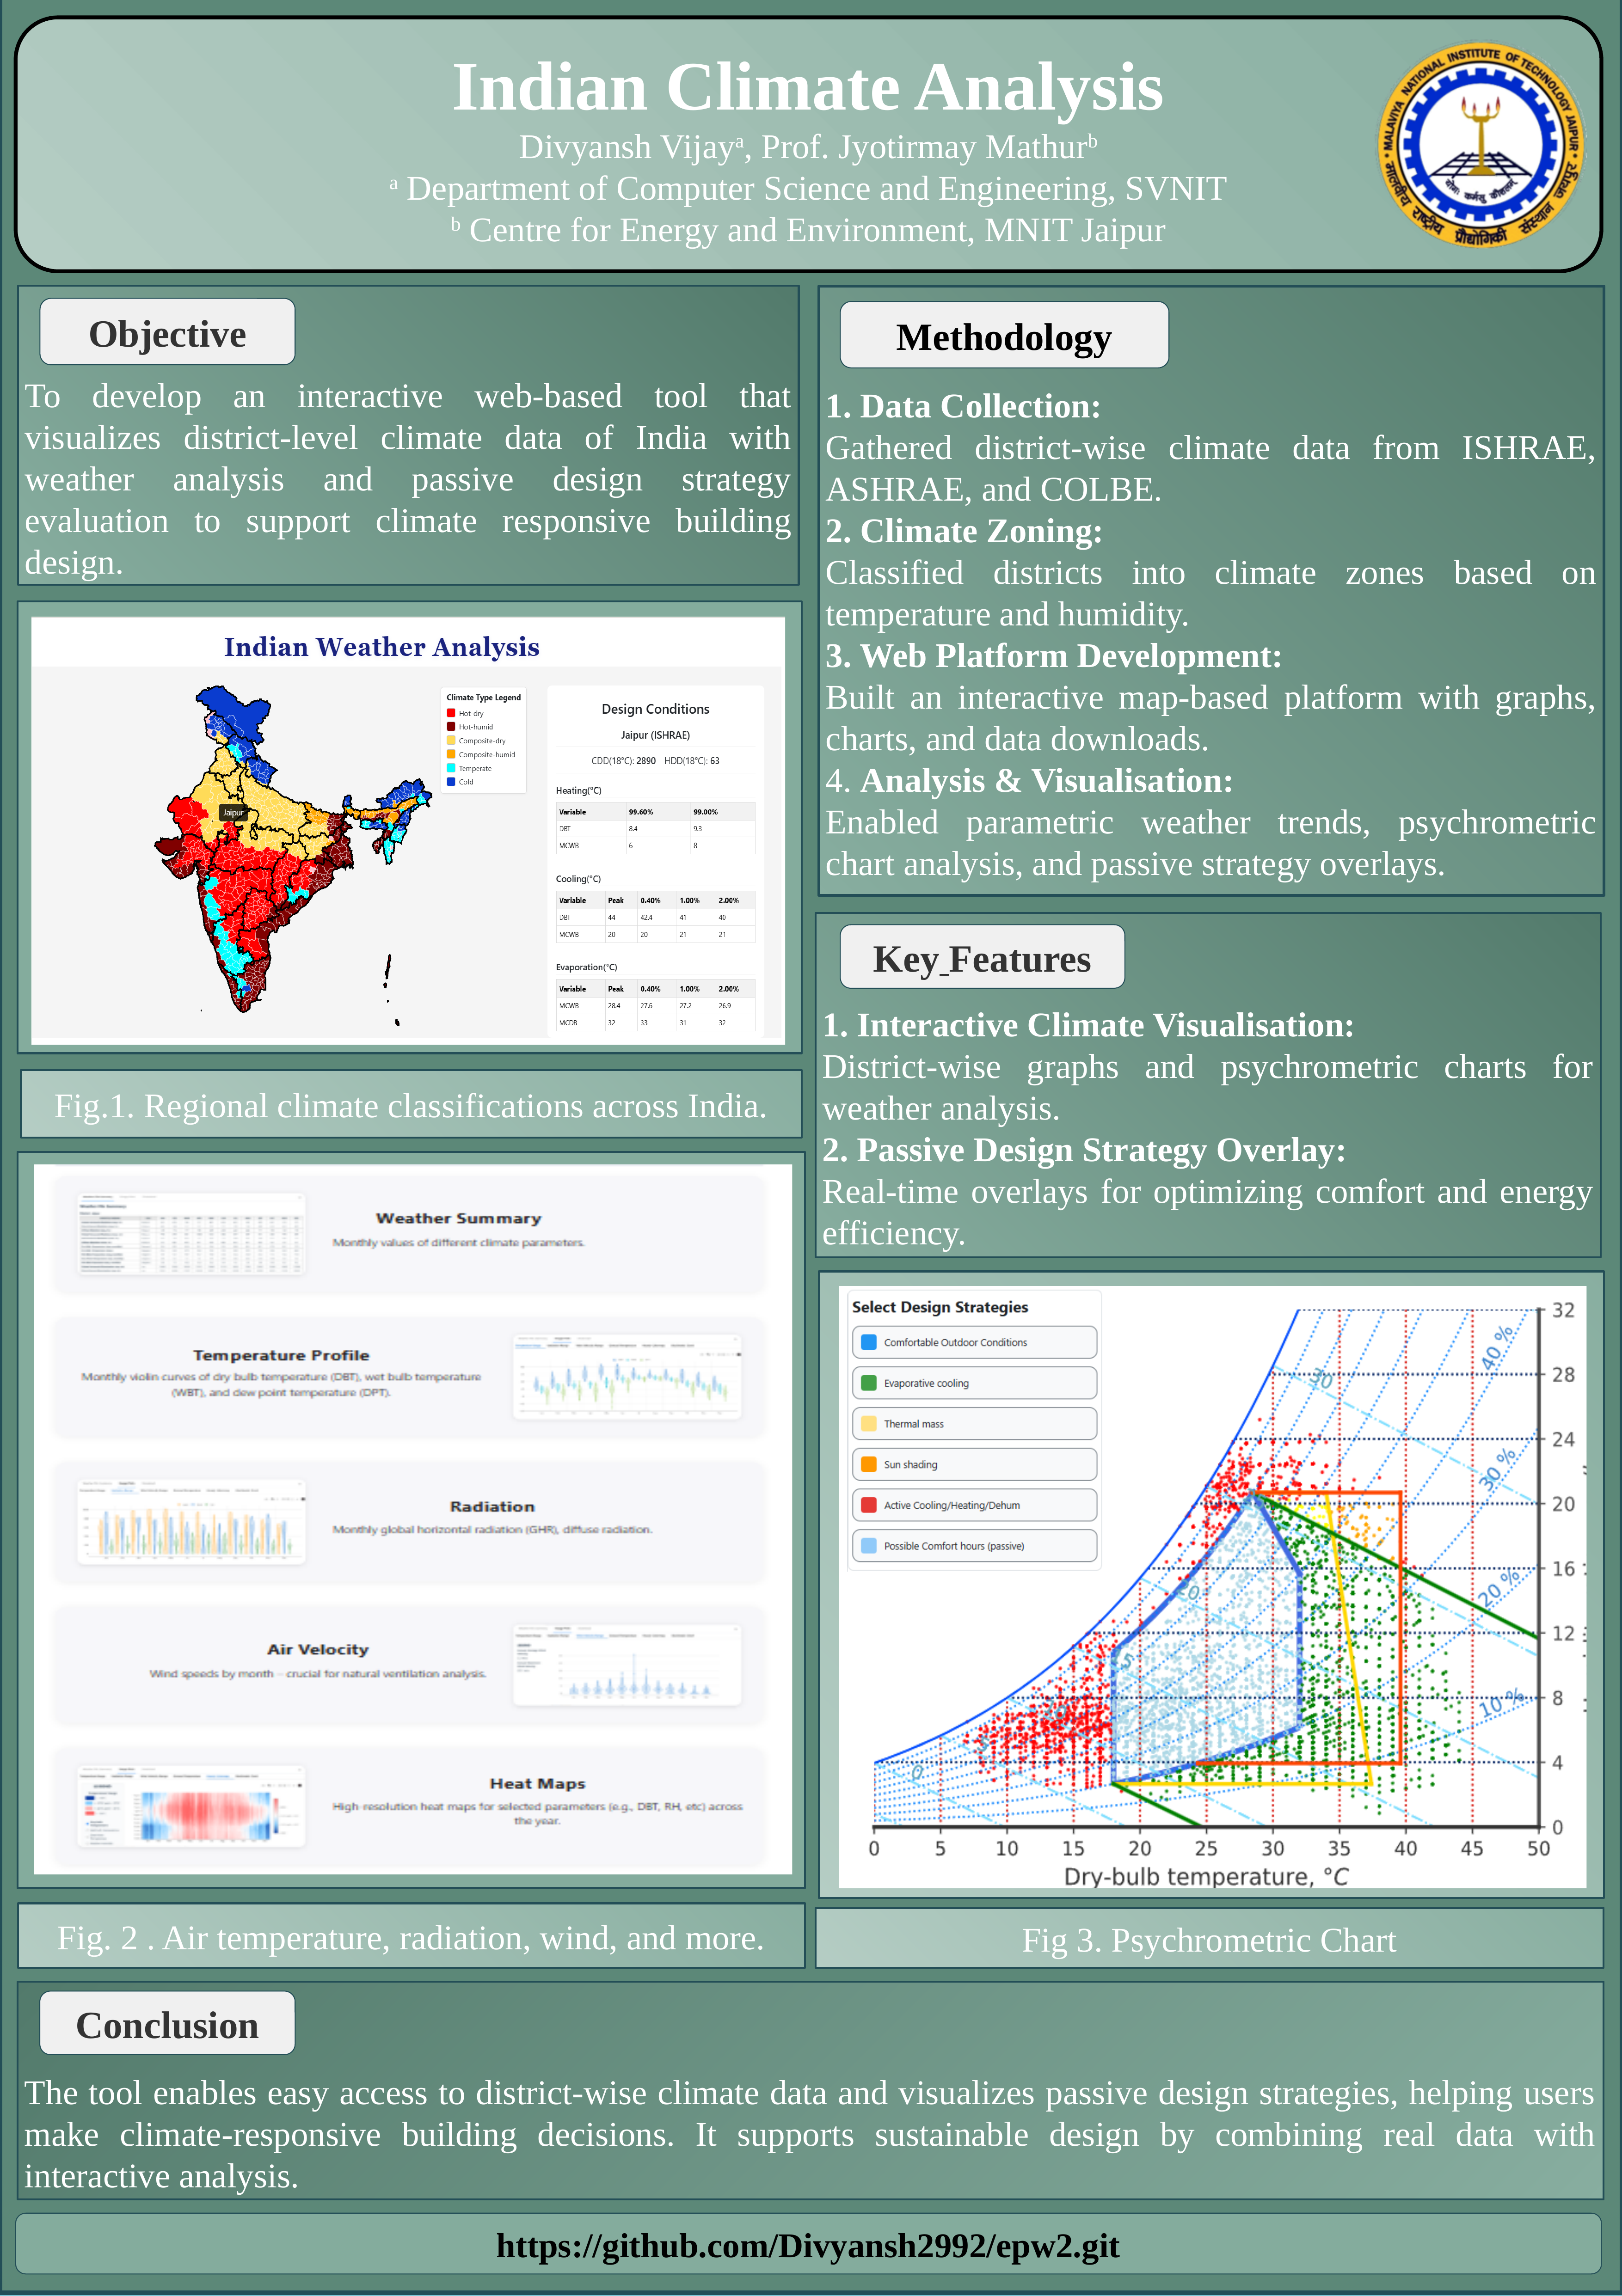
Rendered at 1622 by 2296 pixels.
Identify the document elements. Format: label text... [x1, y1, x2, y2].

text_box Objective [39, 298, 296, 366]
text_box Fig.1. Regional climate classifications across India. [20, 1070, 802, 1138]
text_box Indian Climate Analysis Divyansh Vijaya, Prof. Jyotirmay Mathurb a Department of Computer Science and Engineering, SVNIT b Centre for Energy and Environment, MNIT Jaipur [15, 17, 1602, 272]
text_box Fig 3. Psychrometric Chart [815, 1907, 1604, 1968]
text_box Methodology [840, 301, 1170, 368]
picture [839, 1286, 1587, 1888]
text_box The tool enables easy access to district-wise climate data and visualizes passive design strategies, helping users make climate-responsive building decisions. It supports sustainable design by combining real data with interactive analysis. [17, 1981, 1604, 2200]
text_box [0, 0, 1622, 2293]
text_box Conclusion [39, 1990, 296, 2055]
text_box Key Features [840, 924, 1125, 989]
text_box [17, 1151, 805, 1889]
picture [31, 617, 786, 1045]
text_box Fig. 2 . Air temperature, radiation, wind, and more. [18, 1903, 805, 1968]
picture [1374, 36, 1589, 252]
text_box To develop an interactive web-based tool that visualizes district-level climate data of India with weather analysis and passive design strategy evaluation to support climate responsive building design. [18, 285, 799, 585]
text_box 1. Interactive Climate Visualisation: District-wise graphs and psychrometric charts for weather analysis. 2. Passive Design Strategy Overlay: Real-time overlays for optimizing comfort and energy efficiency. [815, 912, 1601, 1258]
text_box [17, 601, 802, 1054]
picture [33, 1164, 793, 1874]
text_box https://github.com/Divyansh2992/epw2.git [15, 2212, 1602, 2275]
text_box [818, 1271, 1604, 1898]
text_box 1. Data Collection: Gathered district-wise climate data from ISHRAE, ASHRAE, and COLBE. 2. Climate Zoning: Classified districts into climate zones based on temperature and humidity. 3. Web Platform Development: Built an interactive map-based platform with graphs, charts, and data downloads. 4. Analysis & Visualisation: Enabled parametric weather trends, psychrometric chart analysis, and passive strategy overlays. [818, 286, 1604, 896]
